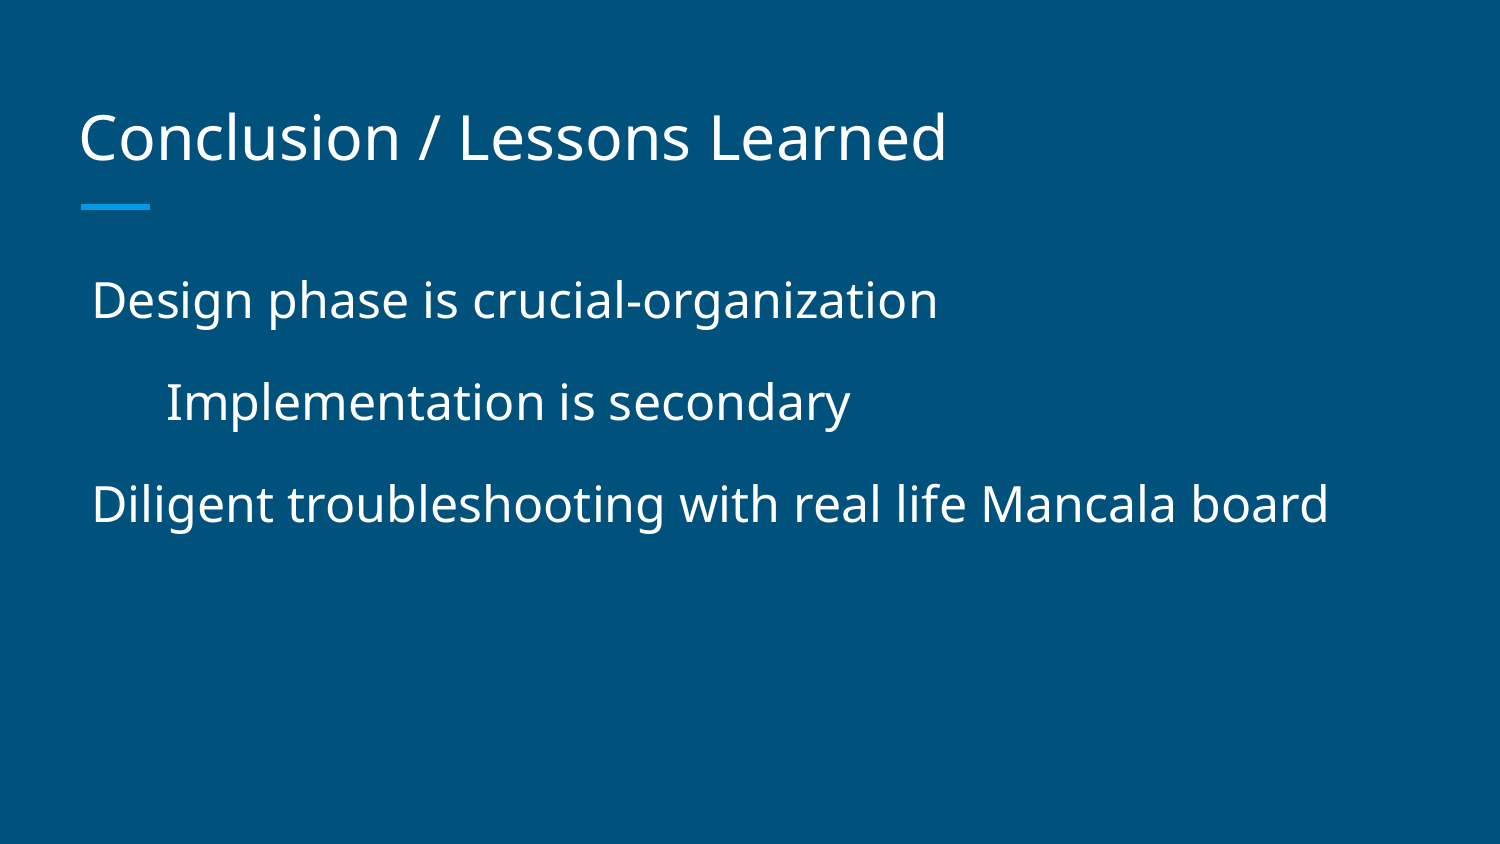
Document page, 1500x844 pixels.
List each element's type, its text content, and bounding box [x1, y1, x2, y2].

list Design phase is crucial-organization Implementation is secondary Diligent troubleshooting with real life Mancala board [63, 244, 1437, 750]
title Conclusion / Lessons Learned [63, 75, 1437, 188]
